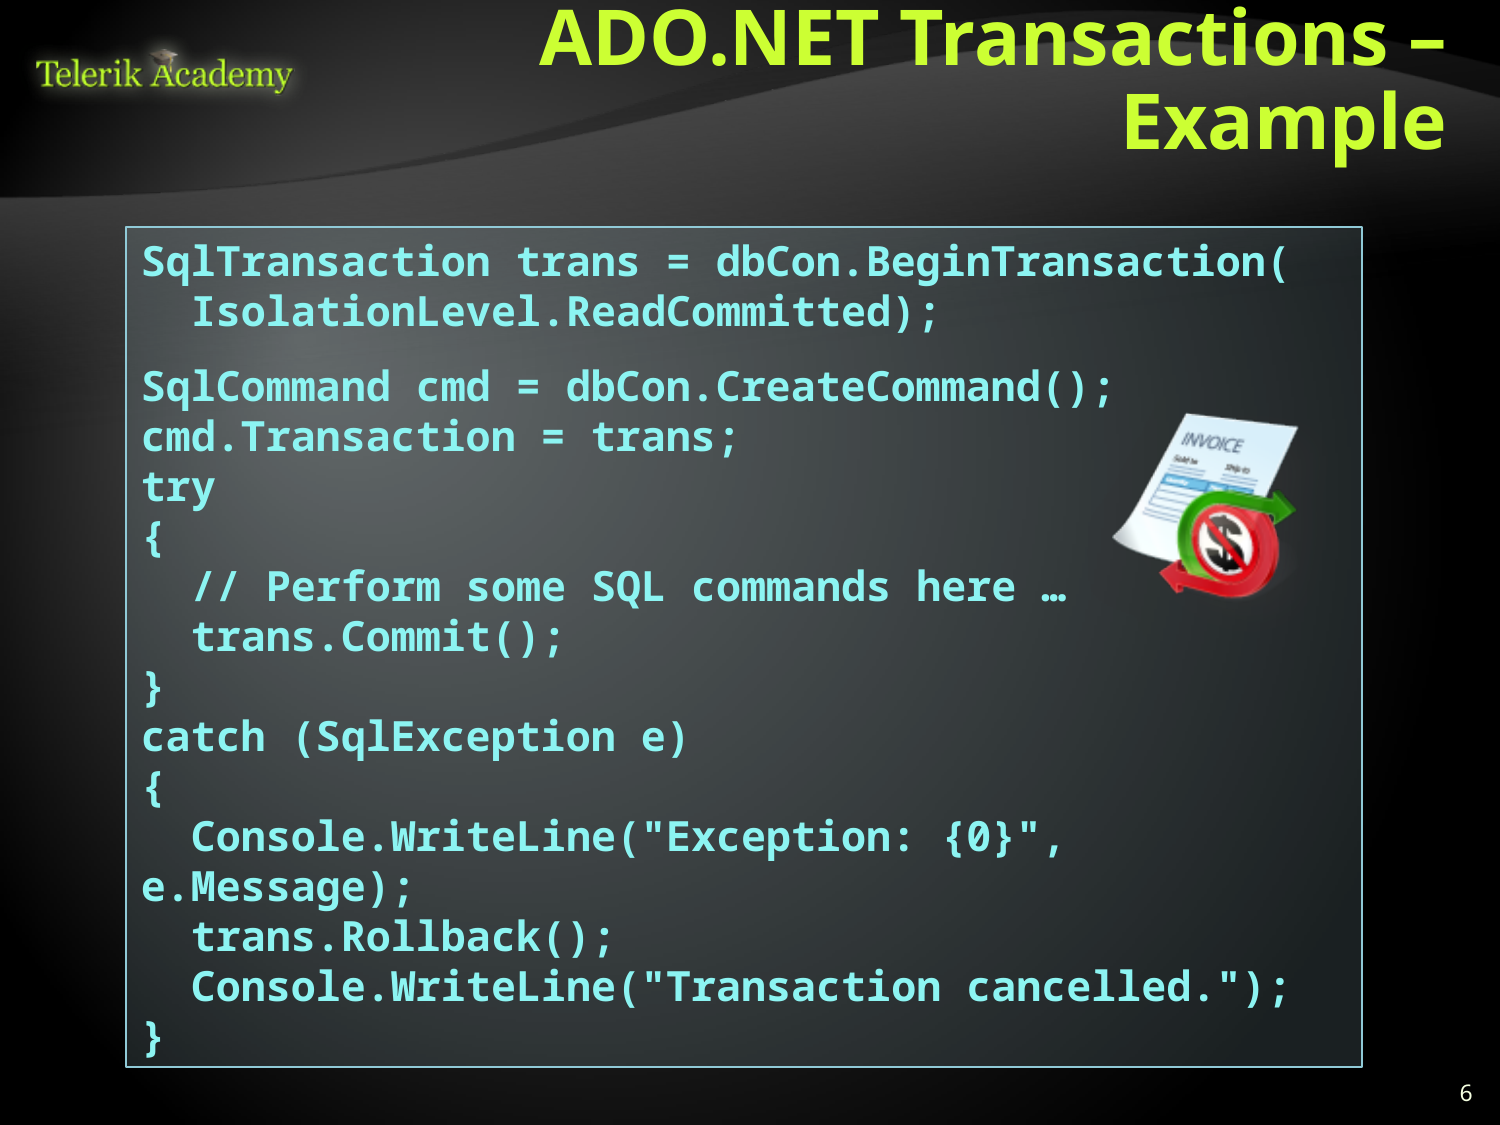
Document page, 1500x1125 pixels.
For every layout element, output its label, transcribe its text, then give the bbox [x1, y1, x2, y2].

slide_number 6 [1412, 1074, 1488, 1113]
title ADO.NET Transactions – Example [300, 12, 1463, 150]
picture [0, 0, 1500, 1125]
text_box SqlTransaction trans = dbCon.BeginTransaction( IsolationLevel.ReadCommitted); SqlCommand cmd = dbCon.CreateCommand(); cmd.Transaction = trans; try { // Perform some SQL commands here … trans.Commit(); } catch (SqlException e) { Console.WriteLine("Exception: {0}", e.Message); trans.Rollback(); Console.WriteLine("Transaction cancelled."); } [126, 227, 1363, 1068]
